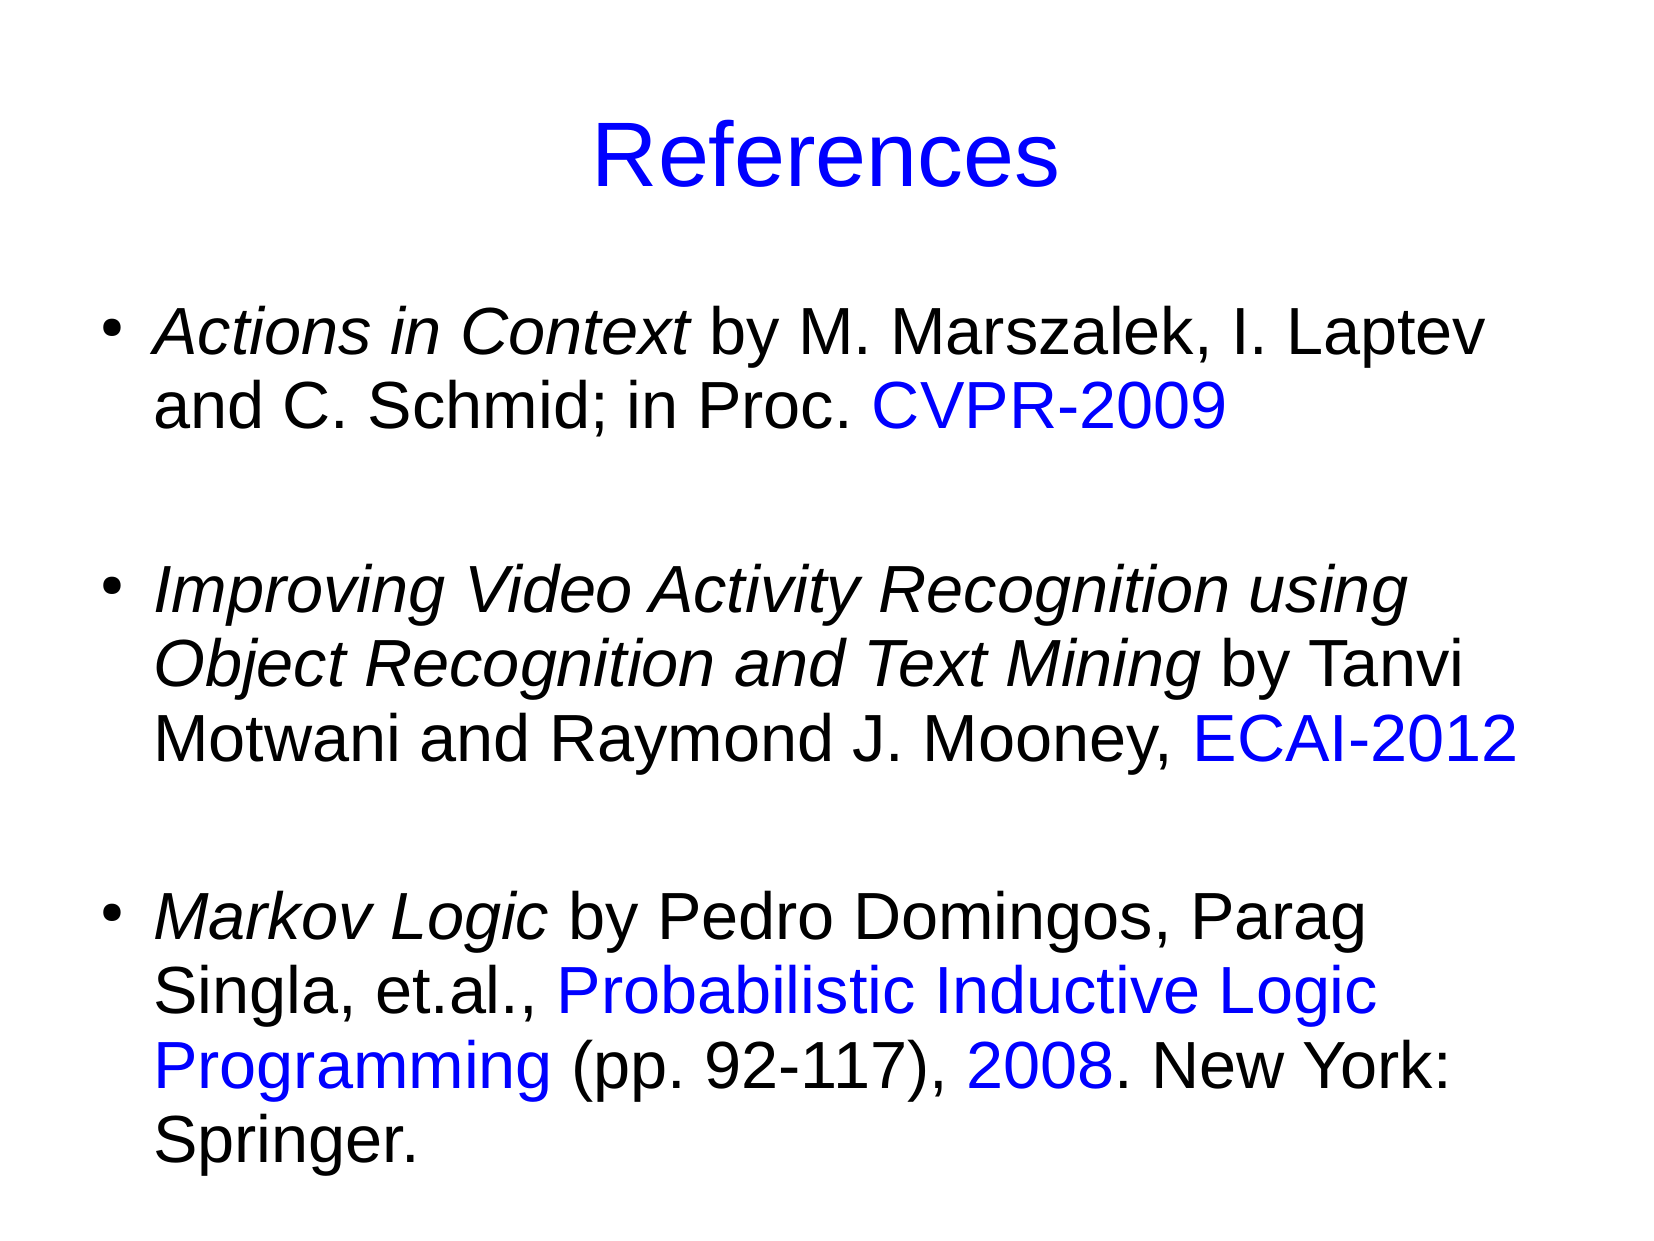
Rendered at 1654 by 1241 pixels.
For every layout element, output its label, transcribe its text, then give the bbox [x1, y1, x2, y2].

title References [82, 49, 1571, 257]
list Actions in Context by M. Marszalek, I. Laptev and C. Schmid; in Proc. CVPR-2009 Improving Video Activity Recognition using Object Recognition and Text Mining by Tanvi Motwani and Raymond J. Mooney, ECAI-2012 Markov Logic by Pedro Domingos, Parag Singla, et.al., Probabilistic Inductive Logic Programming (pp. 92-117), 2008. New York: Springer. [82, 289, 1538, 1207]
